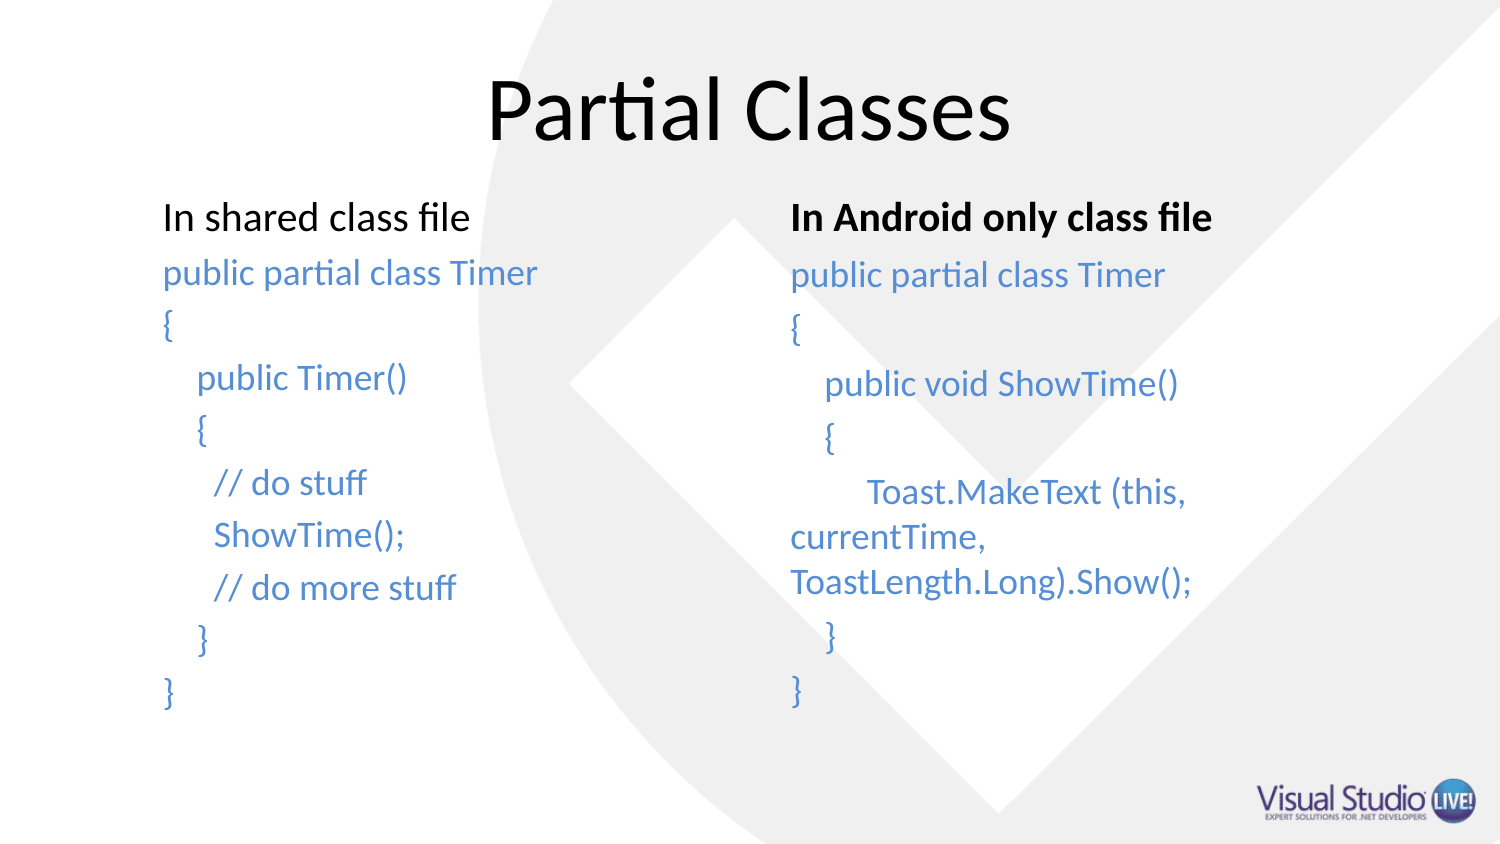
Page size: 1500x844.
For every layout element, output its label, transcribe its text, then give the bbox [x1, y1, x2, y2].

picture [0, 0, 1500, 844]
title Partial Classes [75, 33, 1425, 175]
list In shared class file public partial class Timer { public Timer() { // do stuff ShowTime(); // do more stuff } } [147, 182, 752, 770]
text_box In Android only class file public partial class Timer { public void ShowTime() { Toast.MakeText (this, currentTime, ToastLength.Long).Show(); } } [775, 182, 1380, 770]
